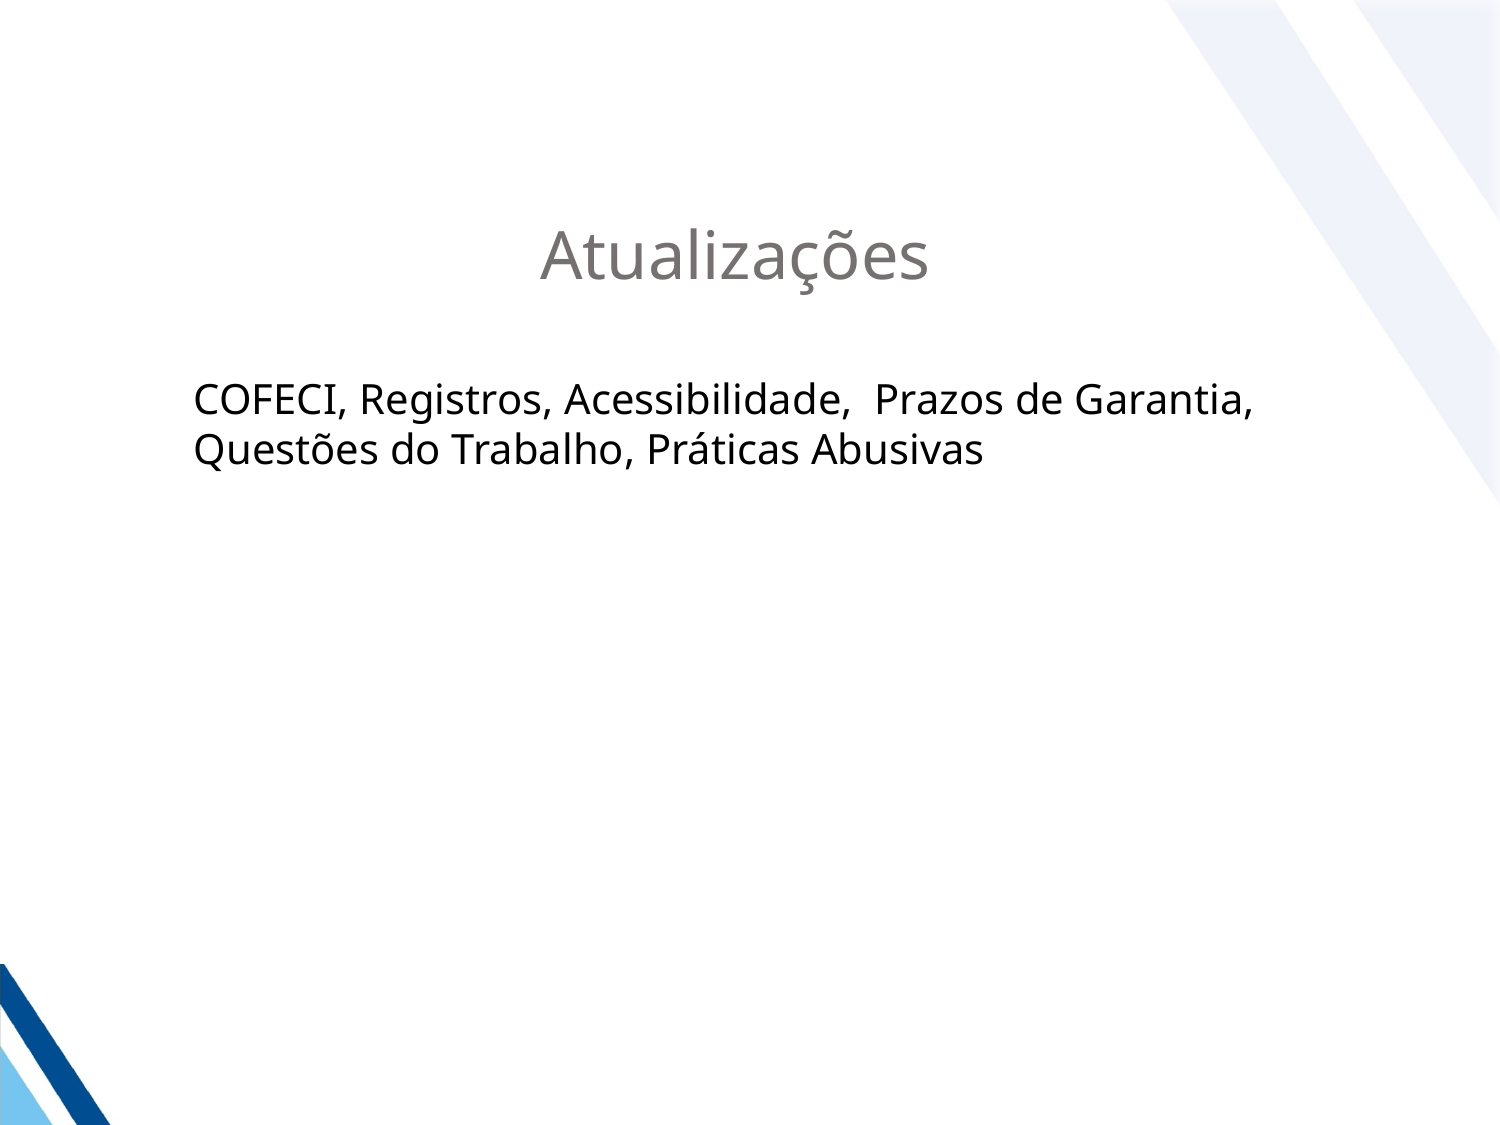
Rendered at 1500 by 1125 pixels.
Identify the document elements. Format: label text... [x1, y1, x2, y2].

picture [0, 964, 148, 1125]
text_box Atualizações COFECI, Registros, Acessibilidade, Prazos de Garantia, Questões do Trabalho, Práticas Abusivas [104, 124, 1101, 482]
picture [1101, 0, 1500, 526]
